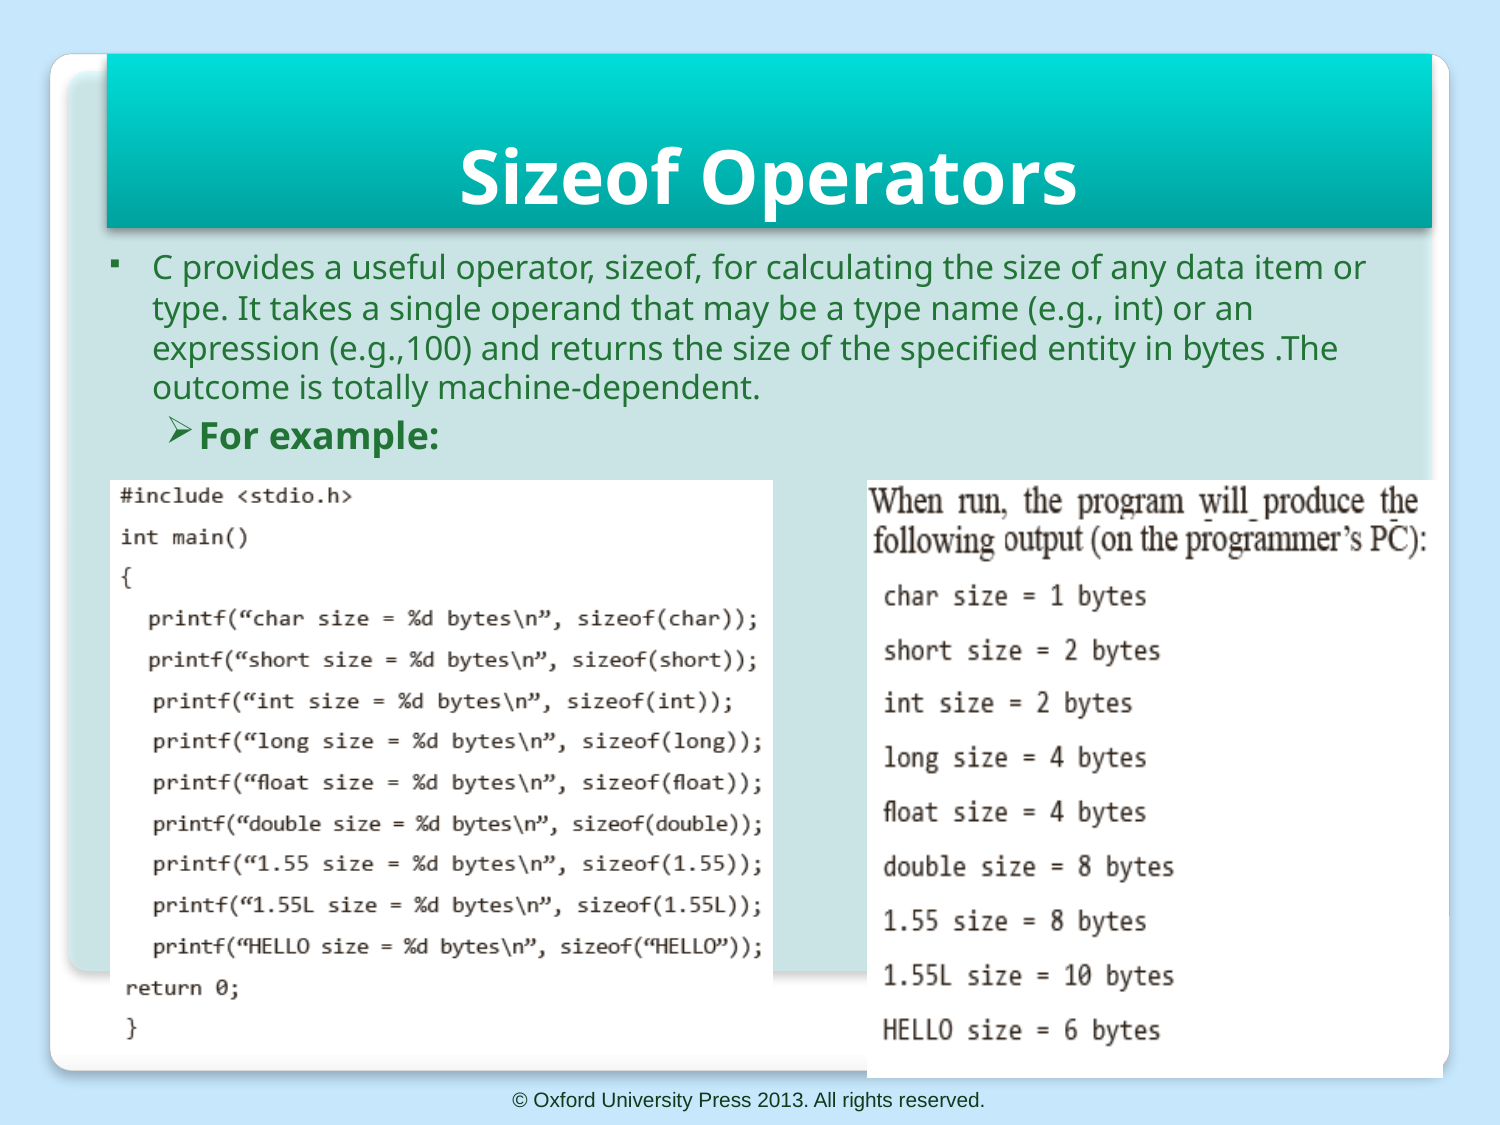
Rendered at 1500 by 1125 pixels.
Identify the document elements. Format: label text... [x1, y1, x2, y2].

picture [110, 480, 773, 1055]
list C provides a useful operator, sizeof, for calculating the size of any data item or type. It takes a single operand that may be a type name (e.g., int) or an expression (e.g.,100) and returns the size of the specified entity in bytes .The outcome is totally machine-dependent. For example: [78, 231, 1429, 490]
picture [866, 480, 1443, 1079]
footer © Oxford University Press 2013. All rights reserved. [114, 1059, 1384, 1120]
text_box Sizeof Operators [106, 54, 1432, 228]
